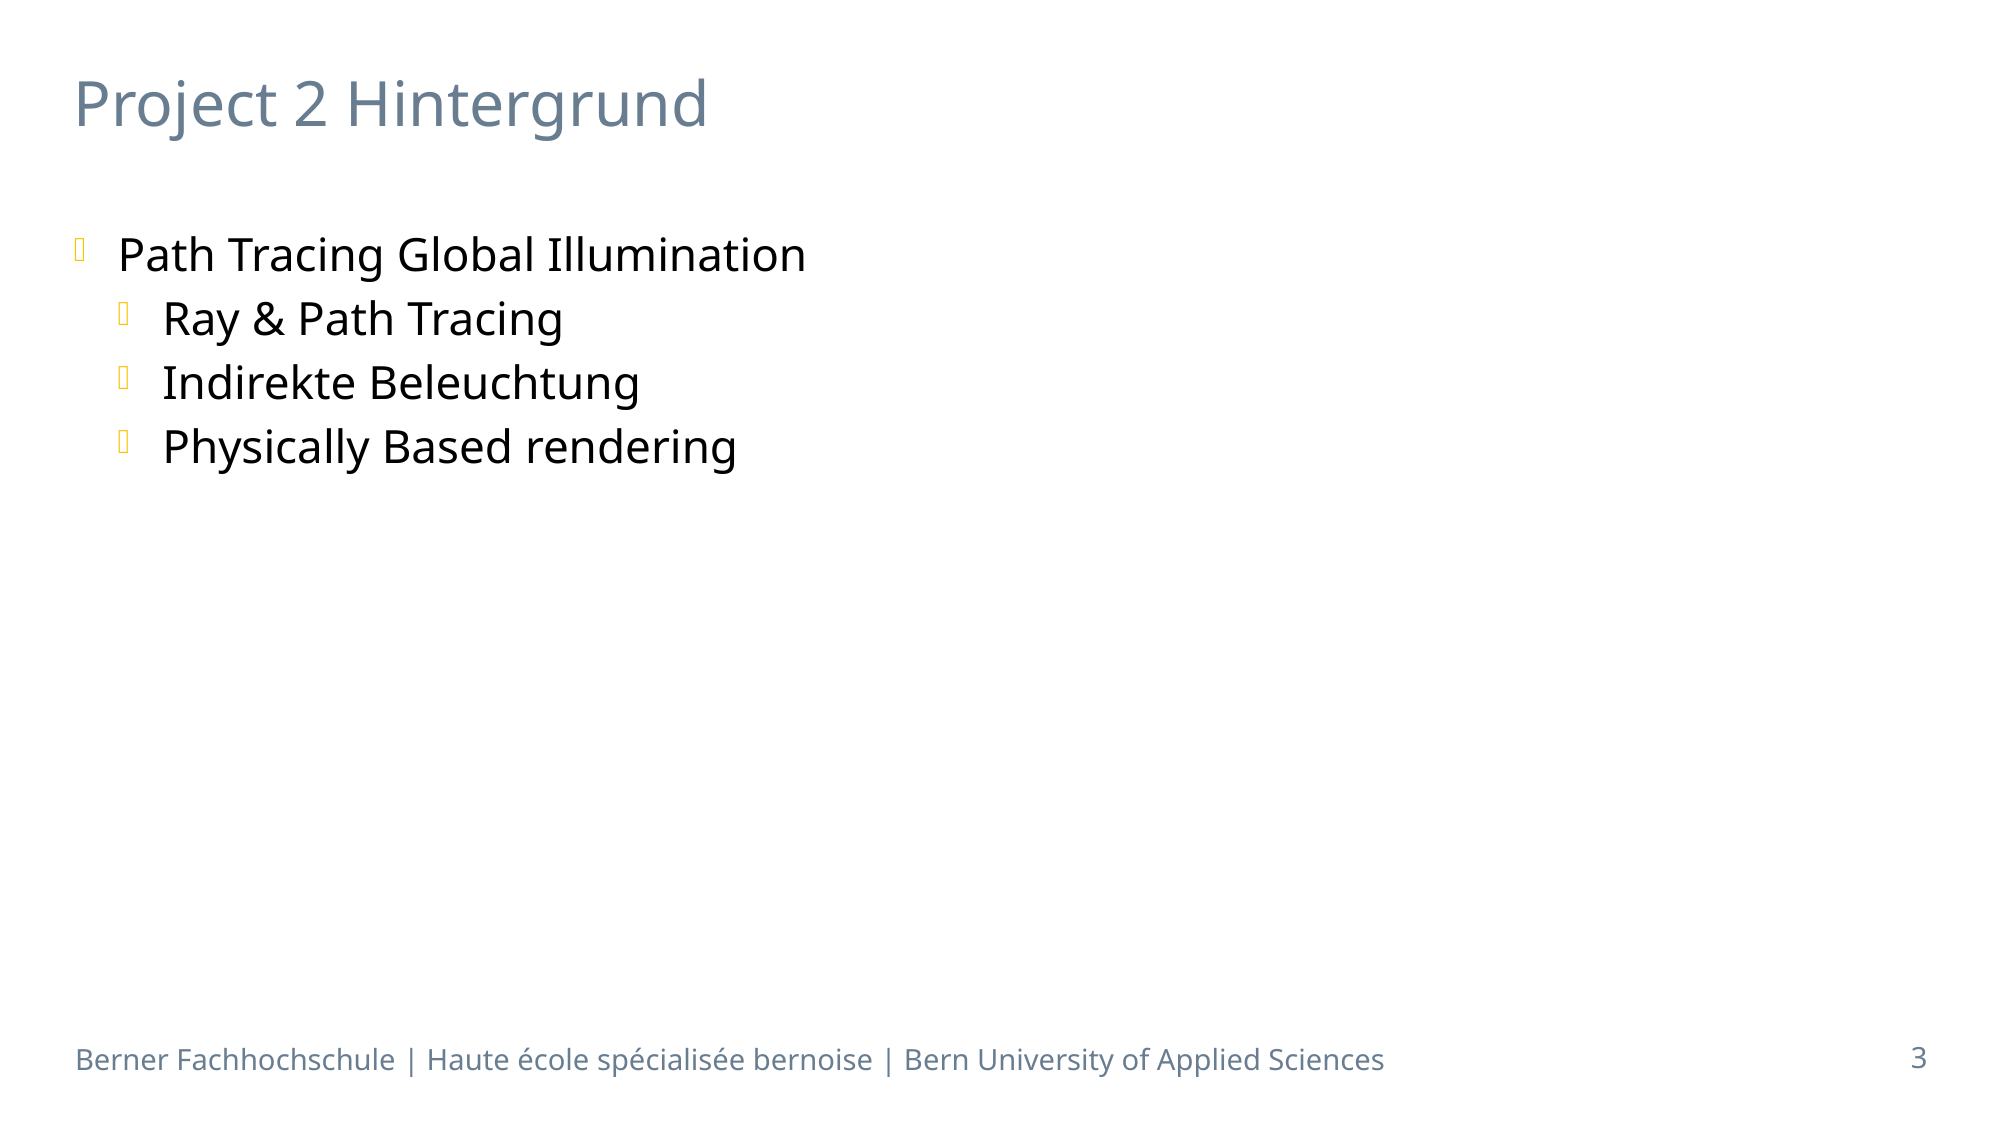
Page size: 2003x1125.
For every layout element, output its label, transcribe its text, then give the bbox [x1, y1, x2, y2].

title Project 2 Hintergrund [73, 64, 1929, 149]
slide_number 3 [1435, 1033, 1928, 1085]
list Path Tracing Global Illumination Ray & Path Tracing Indirekte Beleuchtung Physically Based rendering [73, 225, 1929, 1012]
